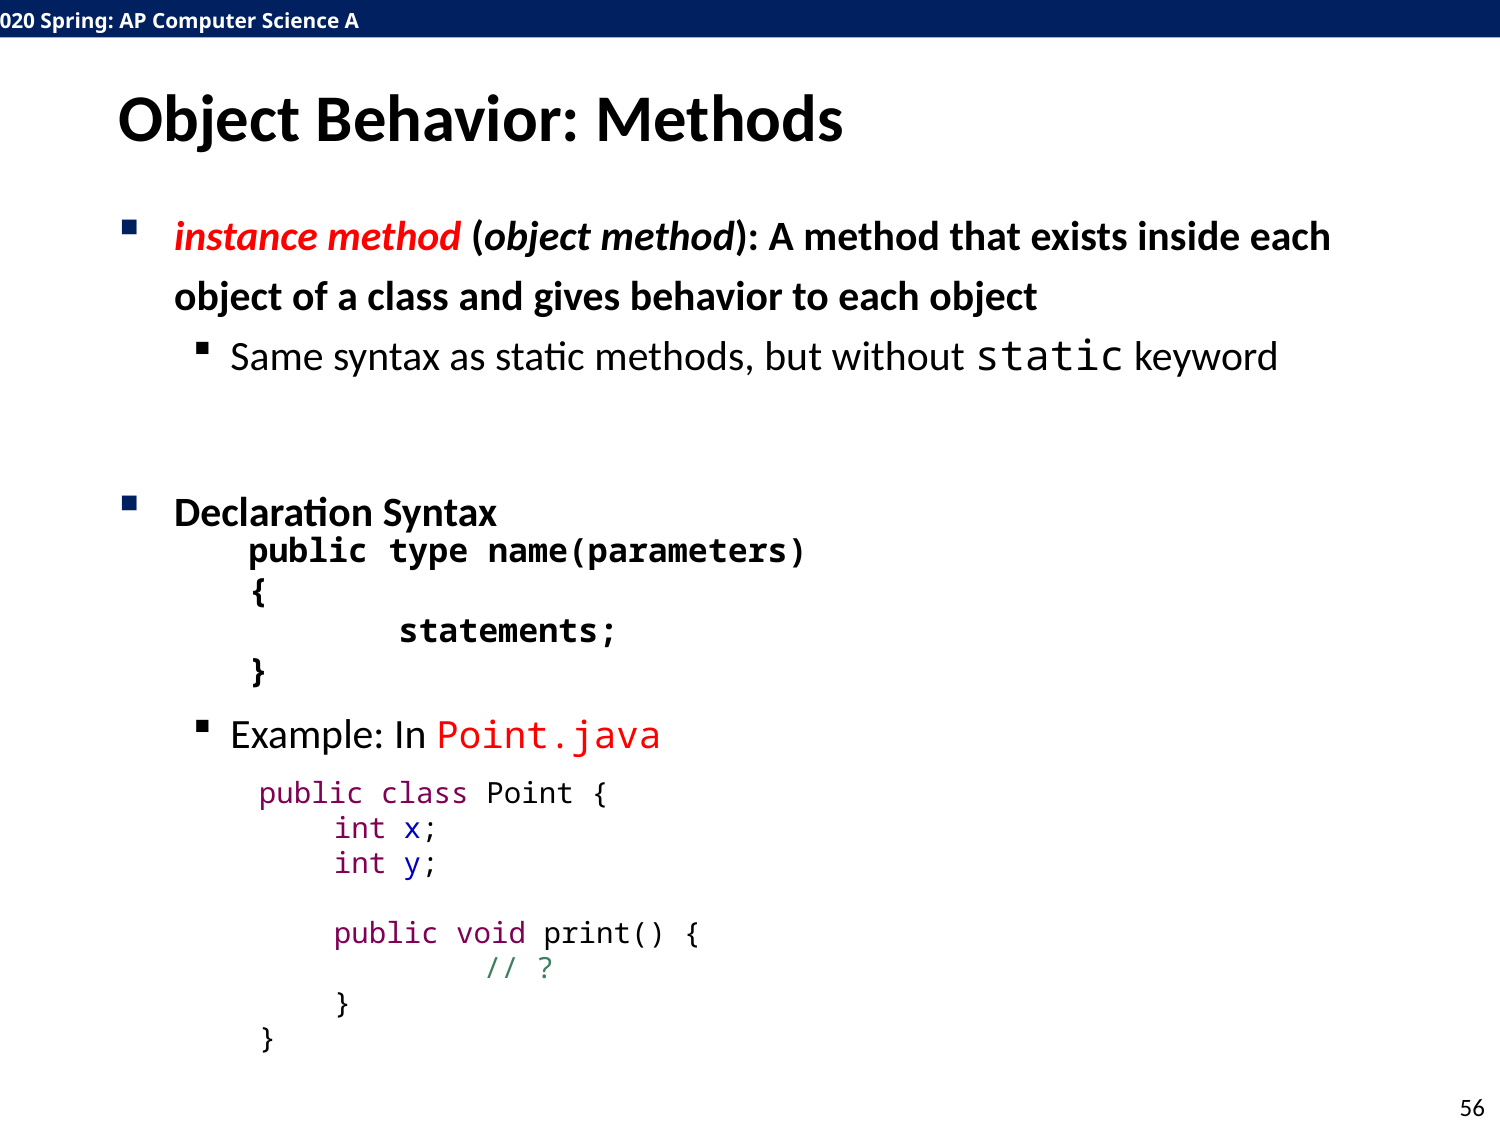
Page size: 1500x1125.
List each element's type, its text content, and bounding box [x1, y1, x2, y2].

slide_number 56 [1405, 1087, 1500, 1125]
title Object Behavior: Methods [103, 59, 1397, 170]
text_box public class Point { int x; int y; public void print() { // ? } } [243, 767, 994, 1062]
list instance method (object method): A method that exists inside each object of a class and gives behavior to each object Same syntax as static methods, but without static keyword Declaration Syntax Example: In Point.java [103, 191, 1397, 1066]
text_box public type name(parameters) { statements; } [233, 521, 828, 697]
